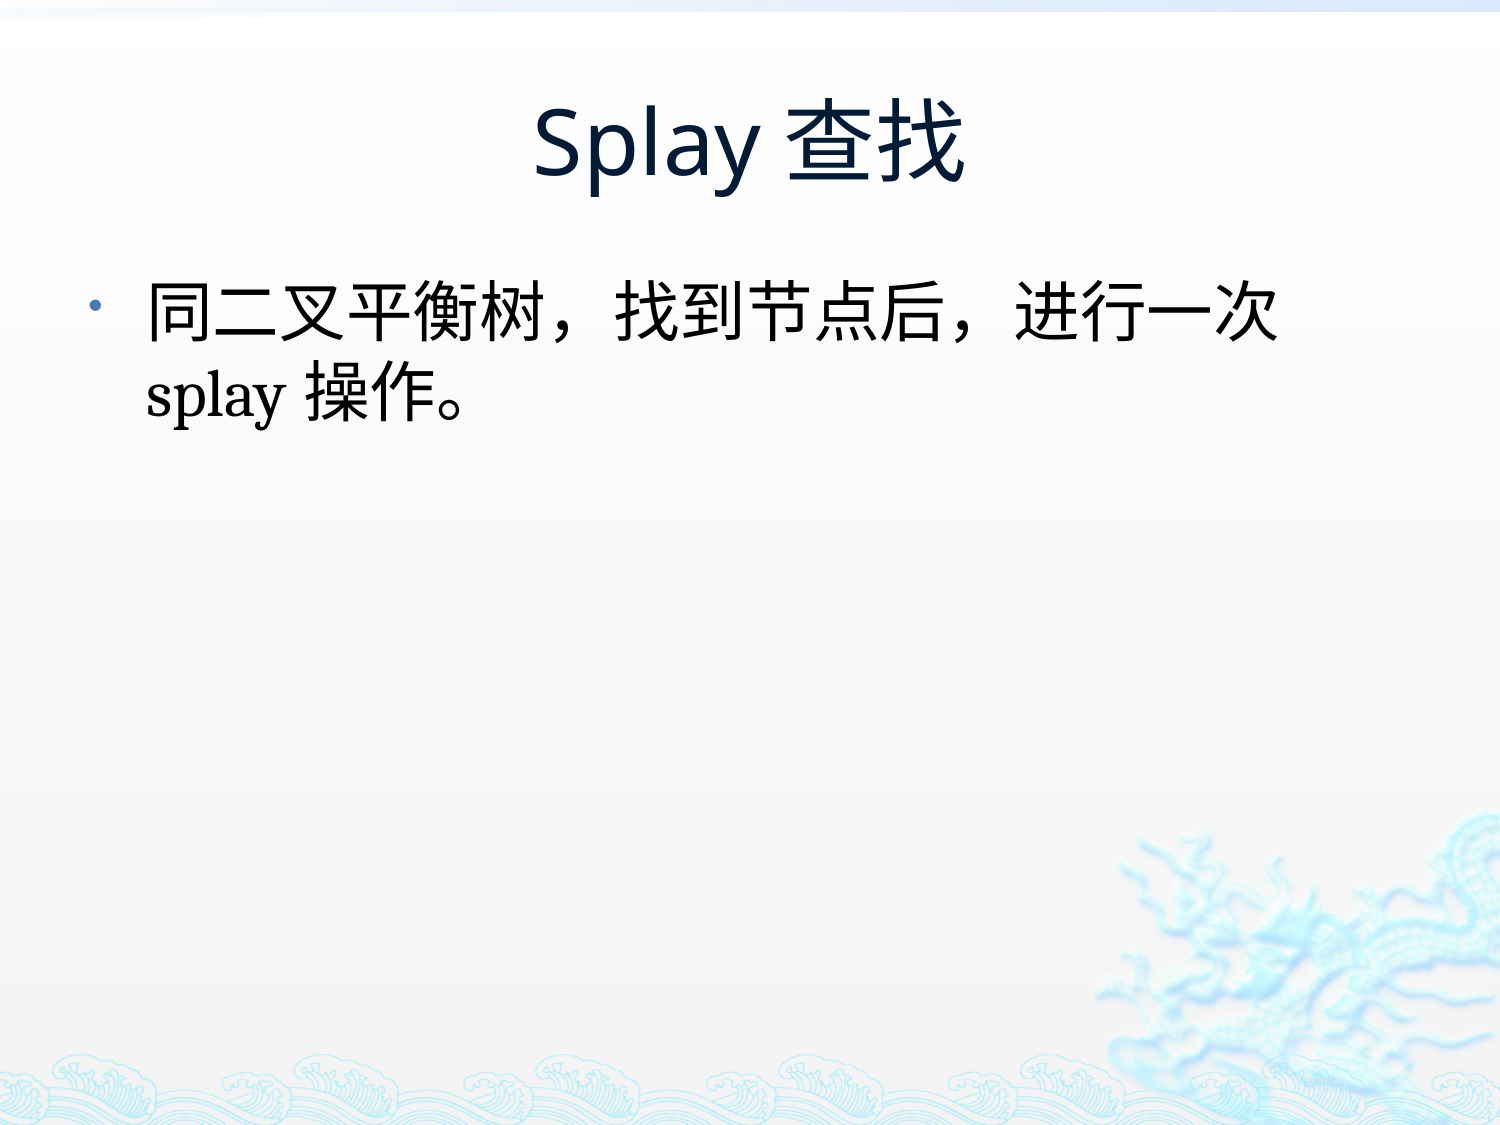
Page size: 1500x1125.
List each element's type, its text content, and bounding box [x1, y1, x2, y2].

title Splay查找 [75, 45, 1425, 233]
list 同二叉平衡树，找到节点后，进行一次splay操作。 [75, 262, 1425, 1005]
